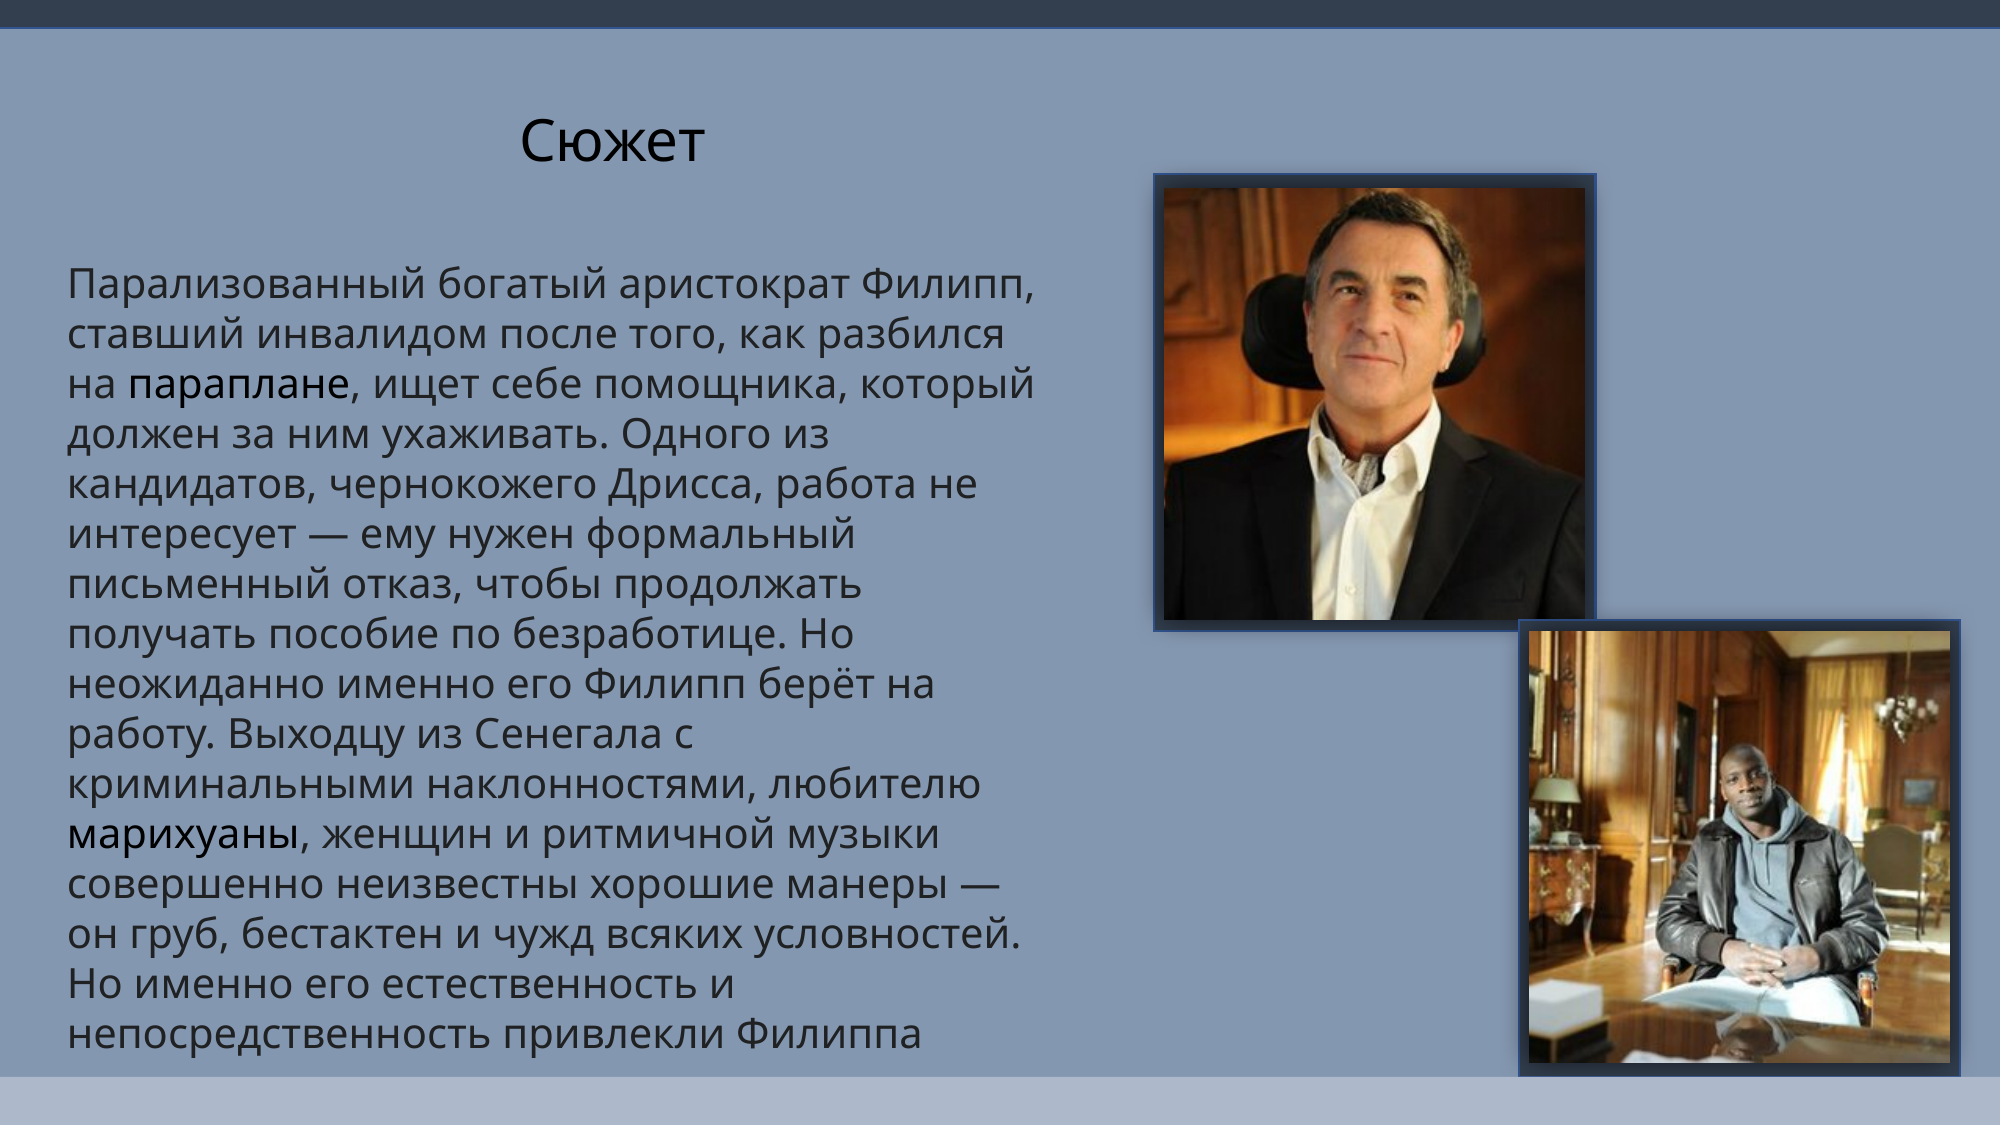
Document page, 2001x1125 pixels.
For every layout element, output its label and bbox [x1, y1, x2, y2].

text_box [0, 1076, 2000, 1125]
text_box [0, 0, 2000, 27]
text_box [0, 28, 2000, 1076]
